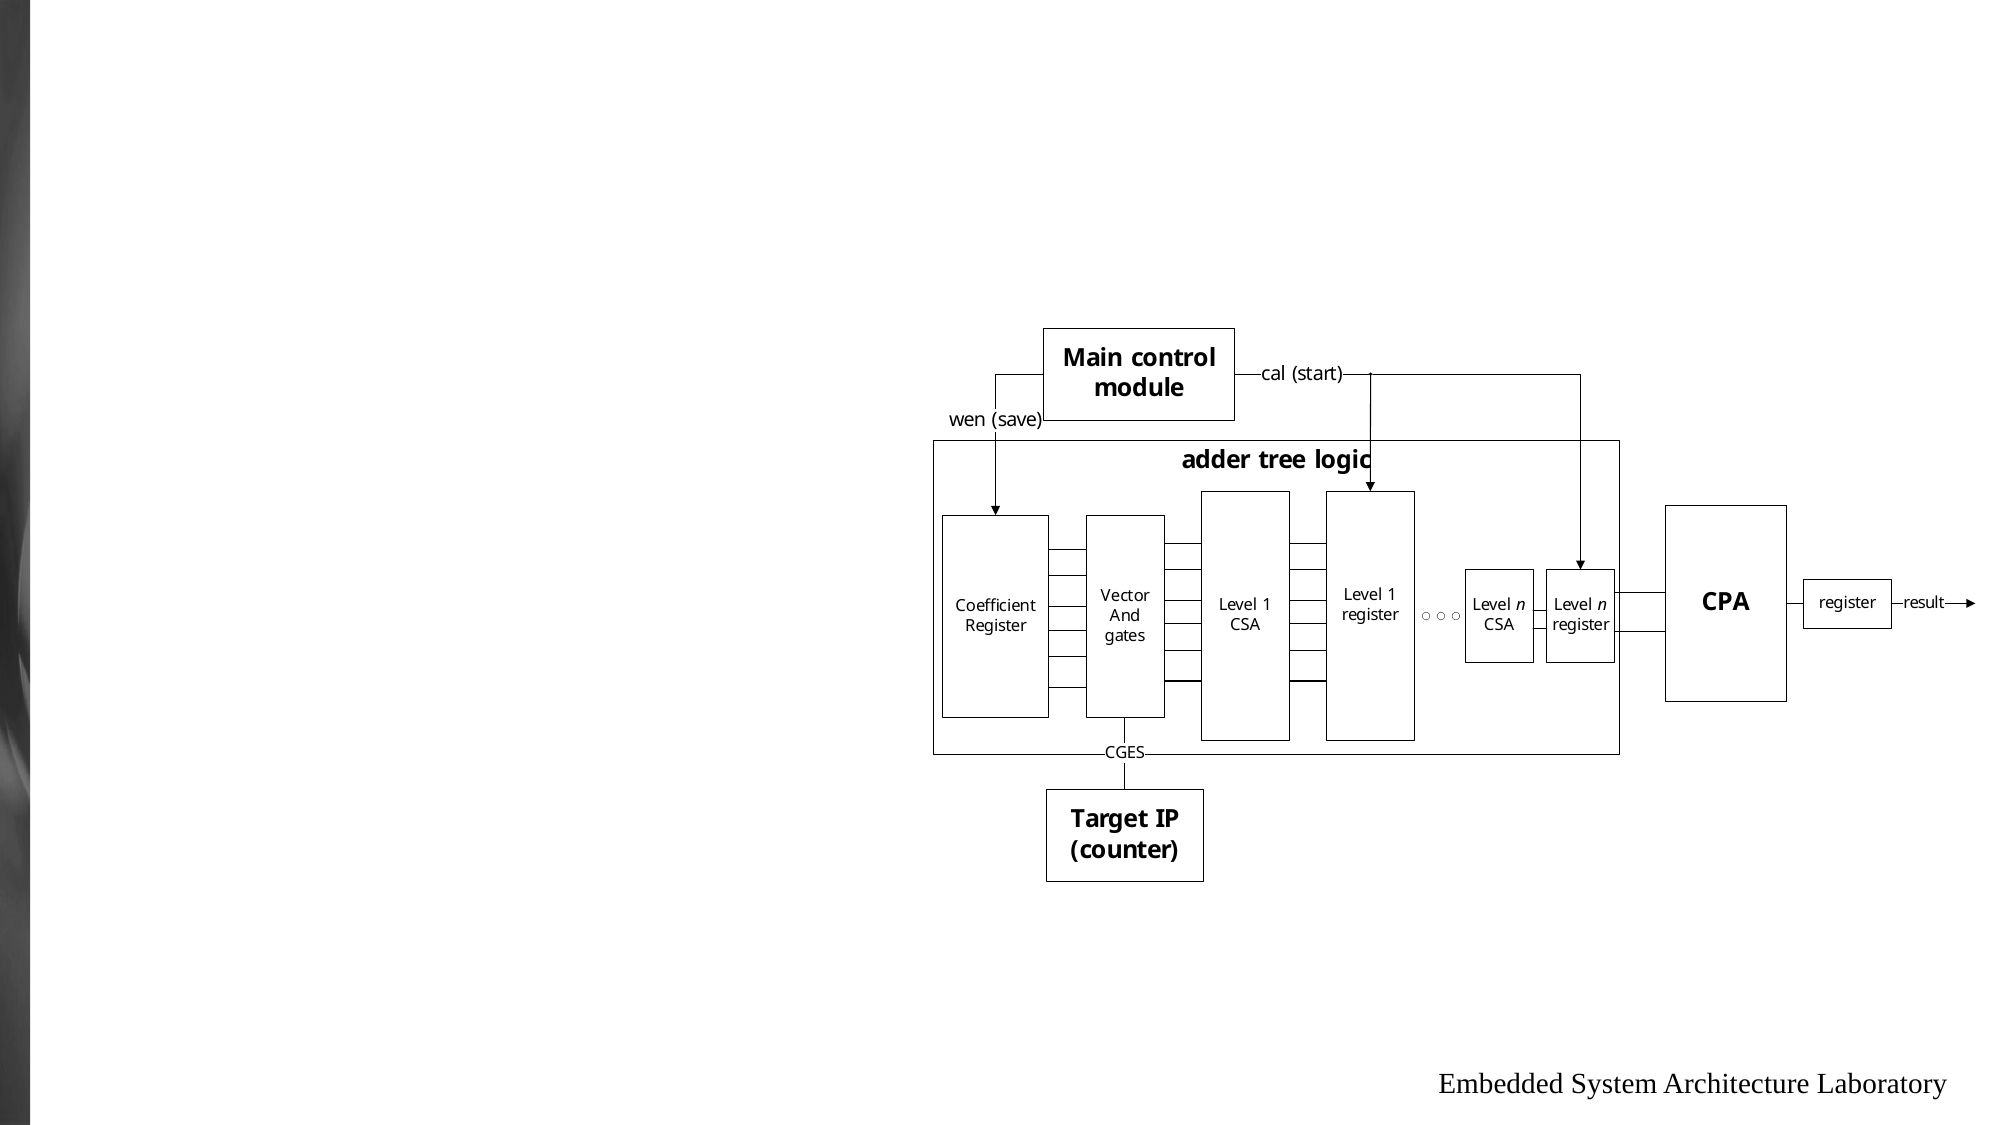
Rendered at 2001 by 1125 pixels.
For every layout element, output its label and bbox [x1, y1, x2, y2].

text_box [931, 326, 1986, 882]
